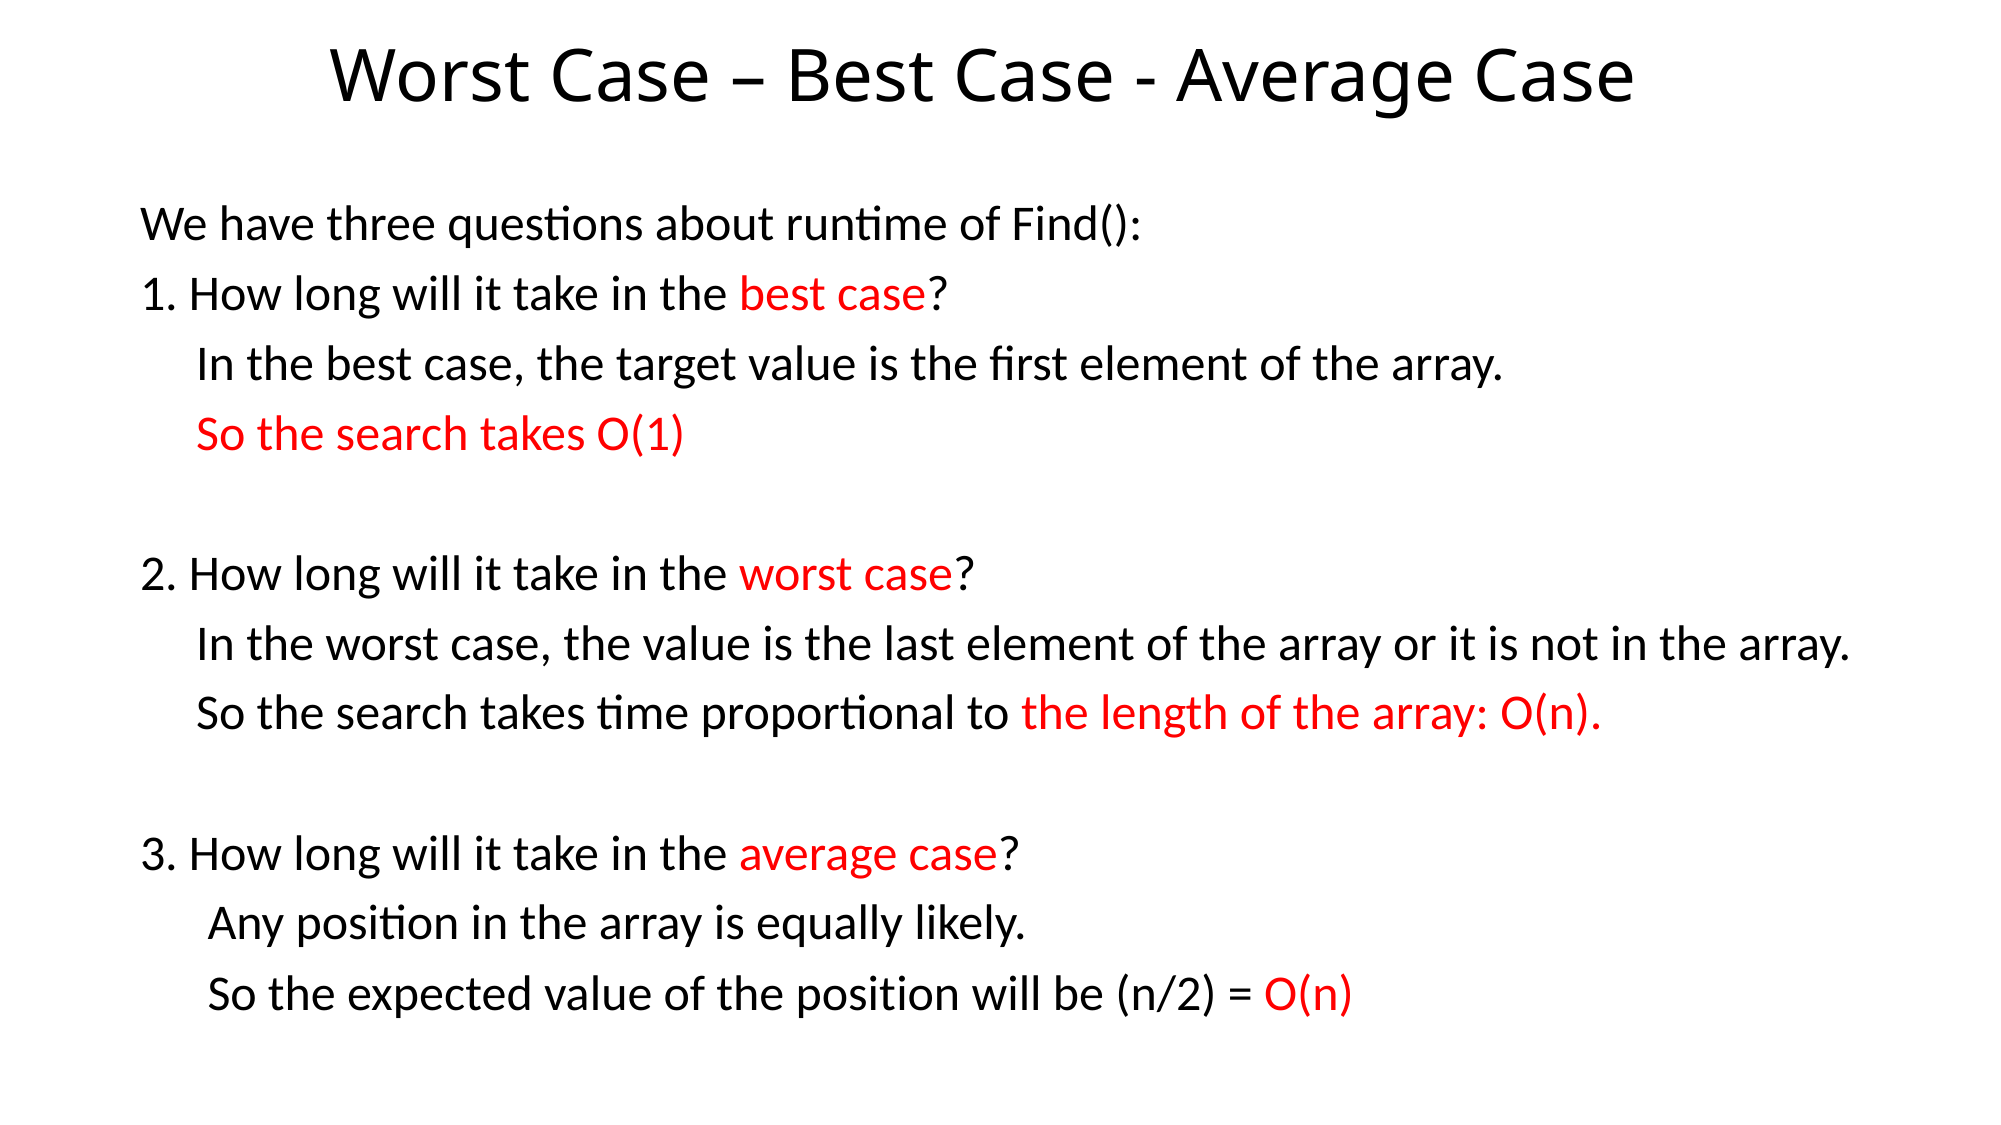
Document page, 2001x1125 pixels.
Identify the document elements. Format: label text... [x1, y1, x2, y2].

text_box We have three questions about runtime of Find(): 1. How long will it take in the best case? In the best case, the target value is the first element of the array. So the search takes O(1) 2. How long will it take in the worst case? In the worst case, the value is the last element of the array or it is not in the array. So the search takes time proportional to the length of the array: O(n). 3. How long will it take in the average case? Any position in the array is equally likely. So the expected value of the position will be (n/2) = O(n) [125, 182, 2000, 1125]
text_box Worst Case – Best Case - Average Case [314, 30, 1662, 126]
